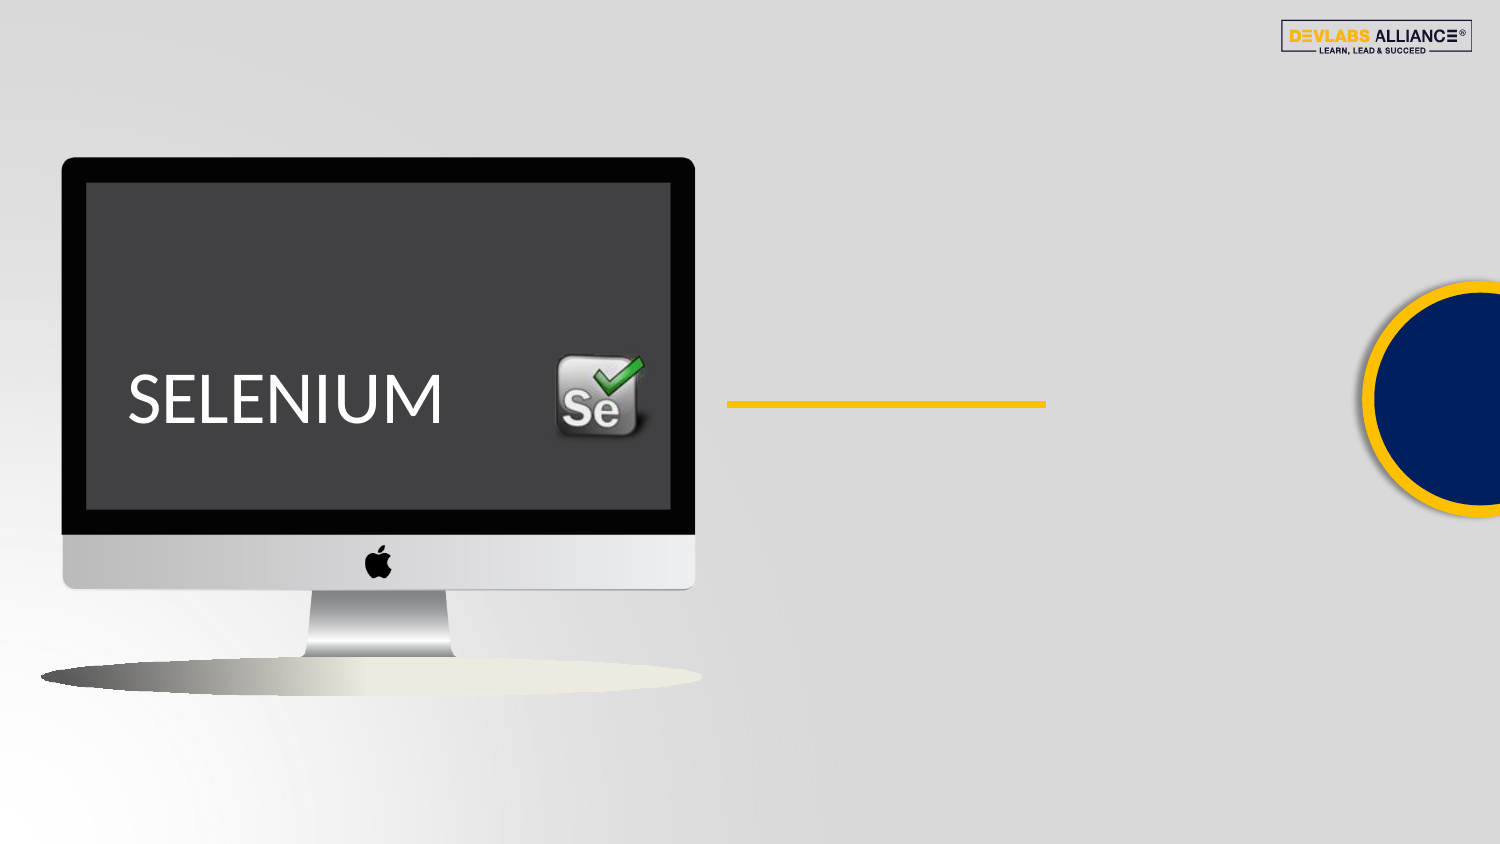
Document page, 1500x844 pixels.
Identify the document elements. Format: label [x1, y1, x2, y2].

text_box [0, 0, 1500, 844]
text_box [543, 18, 1472, 443]
